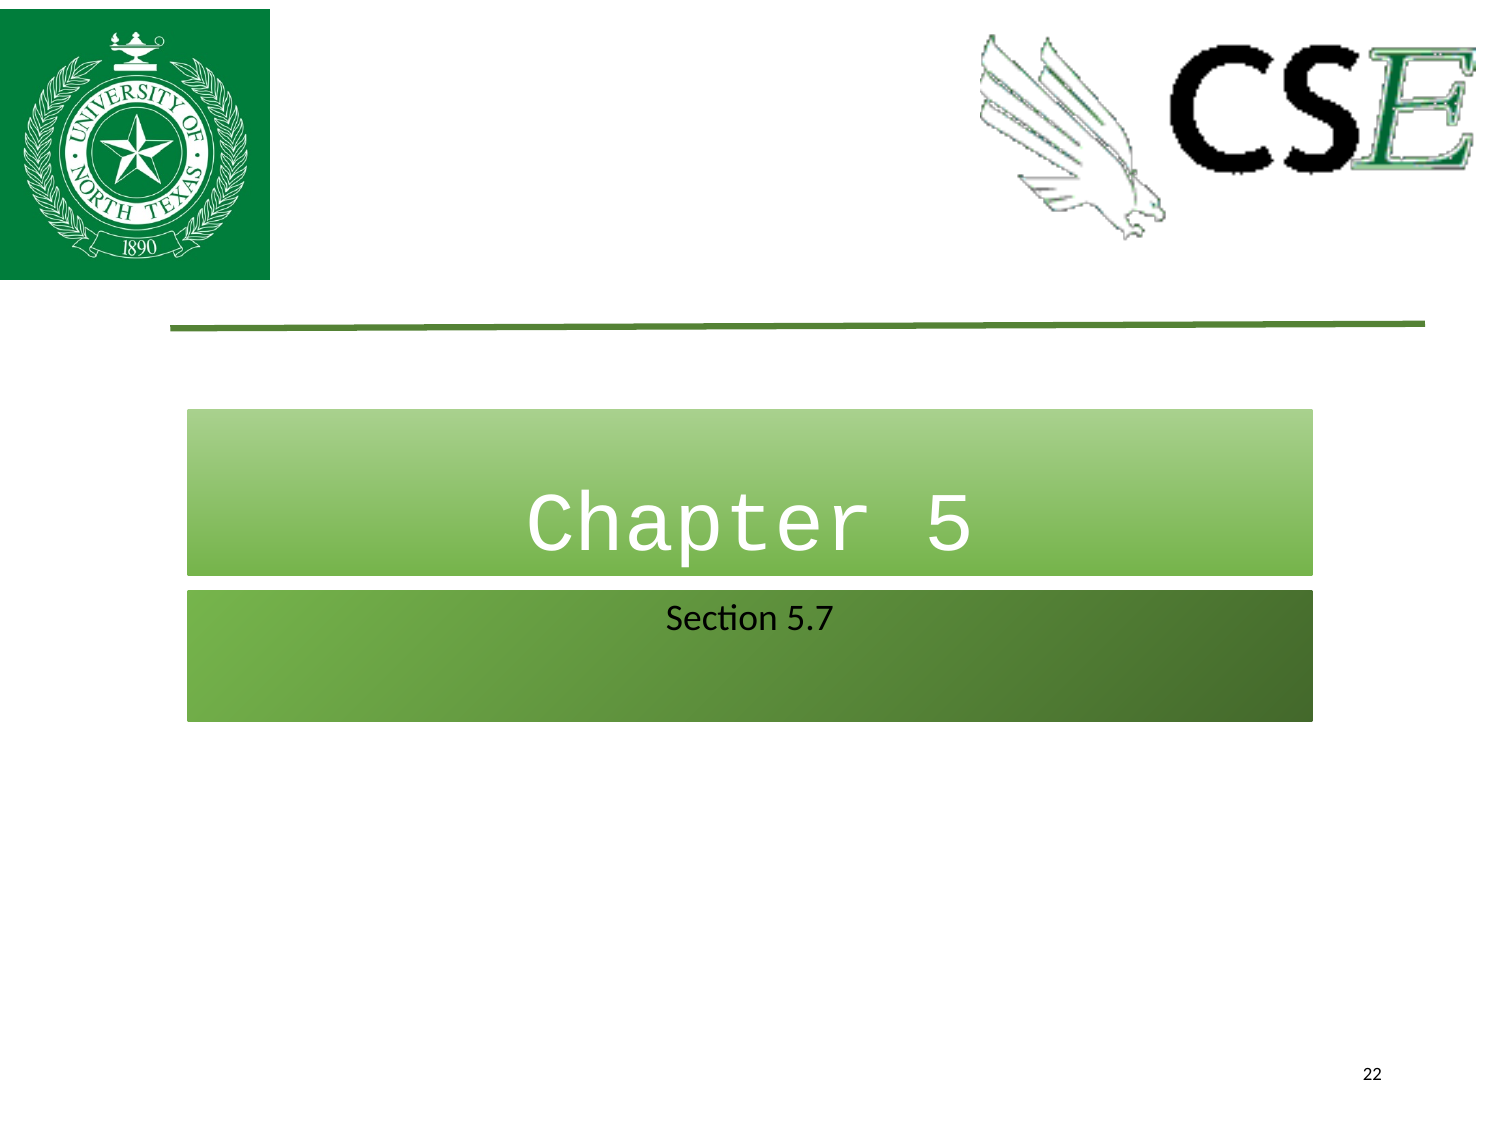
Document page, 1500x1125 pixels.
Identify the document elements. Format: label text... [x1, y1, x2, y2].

subtitle Section 5.7 [187, 590, 1313, 722]
title Chapter 5 [187, 409, 1313, 576]
picture [0, 9, 270, 280]
slide_number 22 [1059, 1042, 1397, 1103]
picture [980, 33, 1476, 243]
